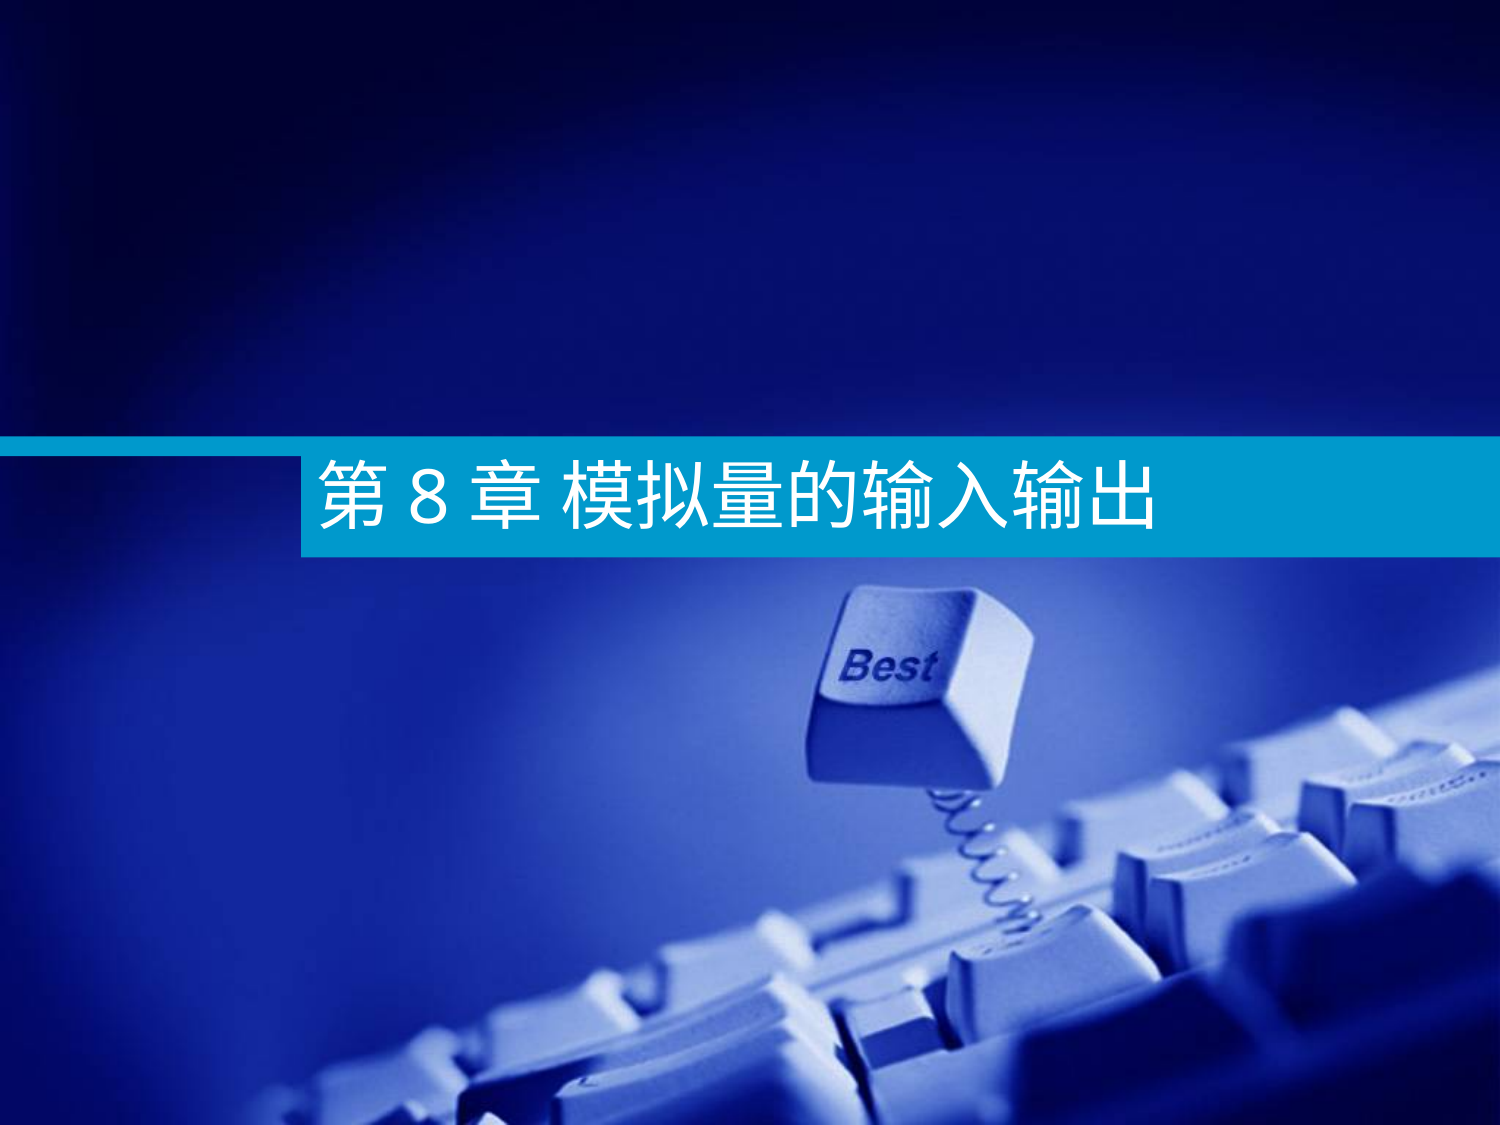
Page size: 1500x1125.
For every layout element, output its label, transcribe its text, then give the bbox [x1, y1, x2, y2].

picture [0, 457, 1500, 1125]
title 第8章 模拟量的输入输出 [300, 437, 1500, 550]
picture [0, 0, 1500, 436]
